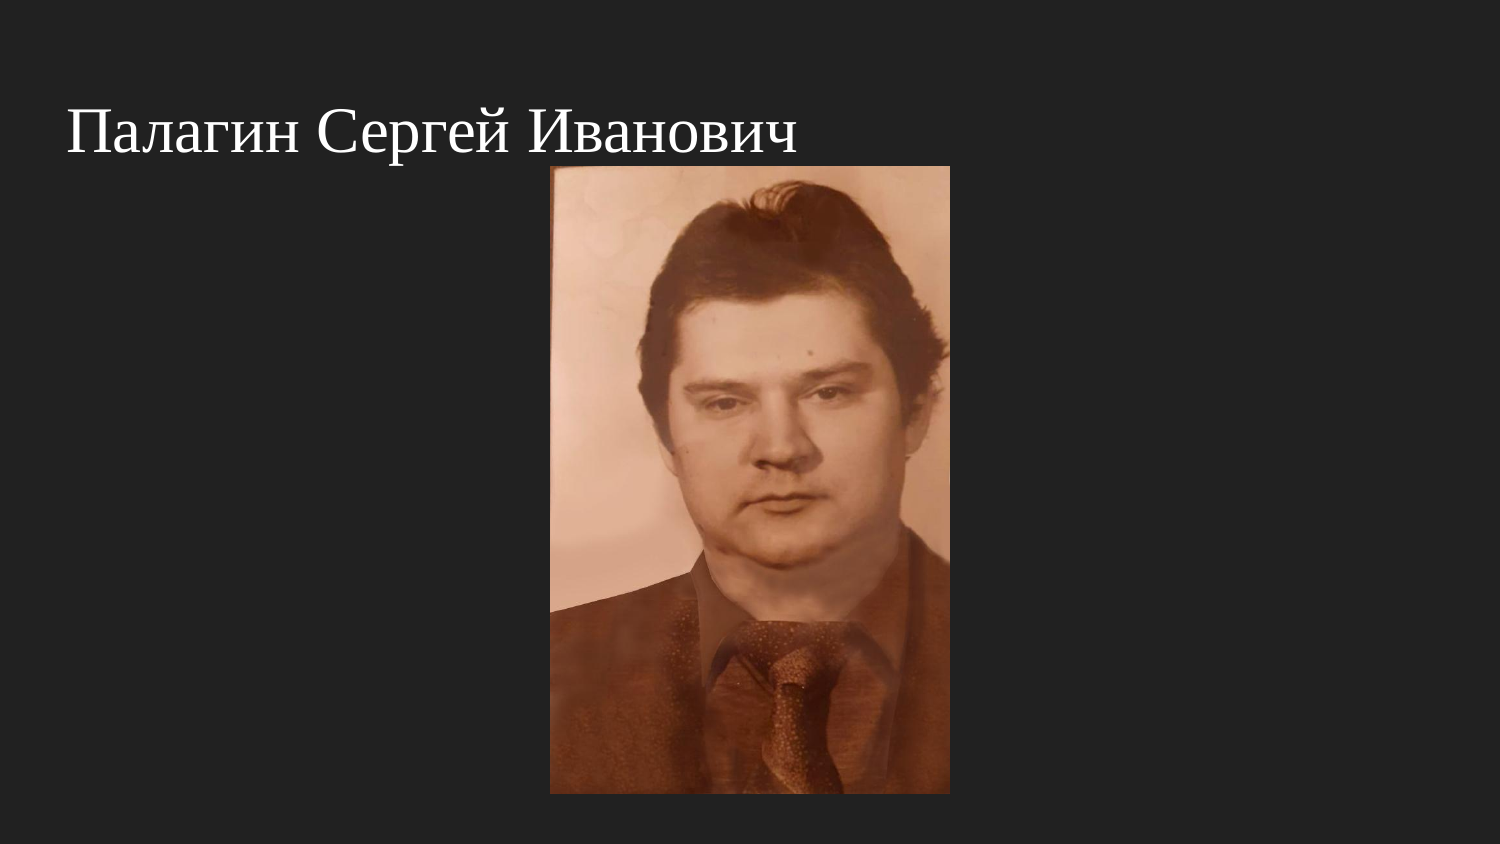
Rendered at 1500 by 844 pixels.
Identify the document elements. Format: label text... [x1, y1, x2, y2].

picture [550, 166, 950, 794]
title Палагин Сергей Иванович [51, 72, 1449, 167]
